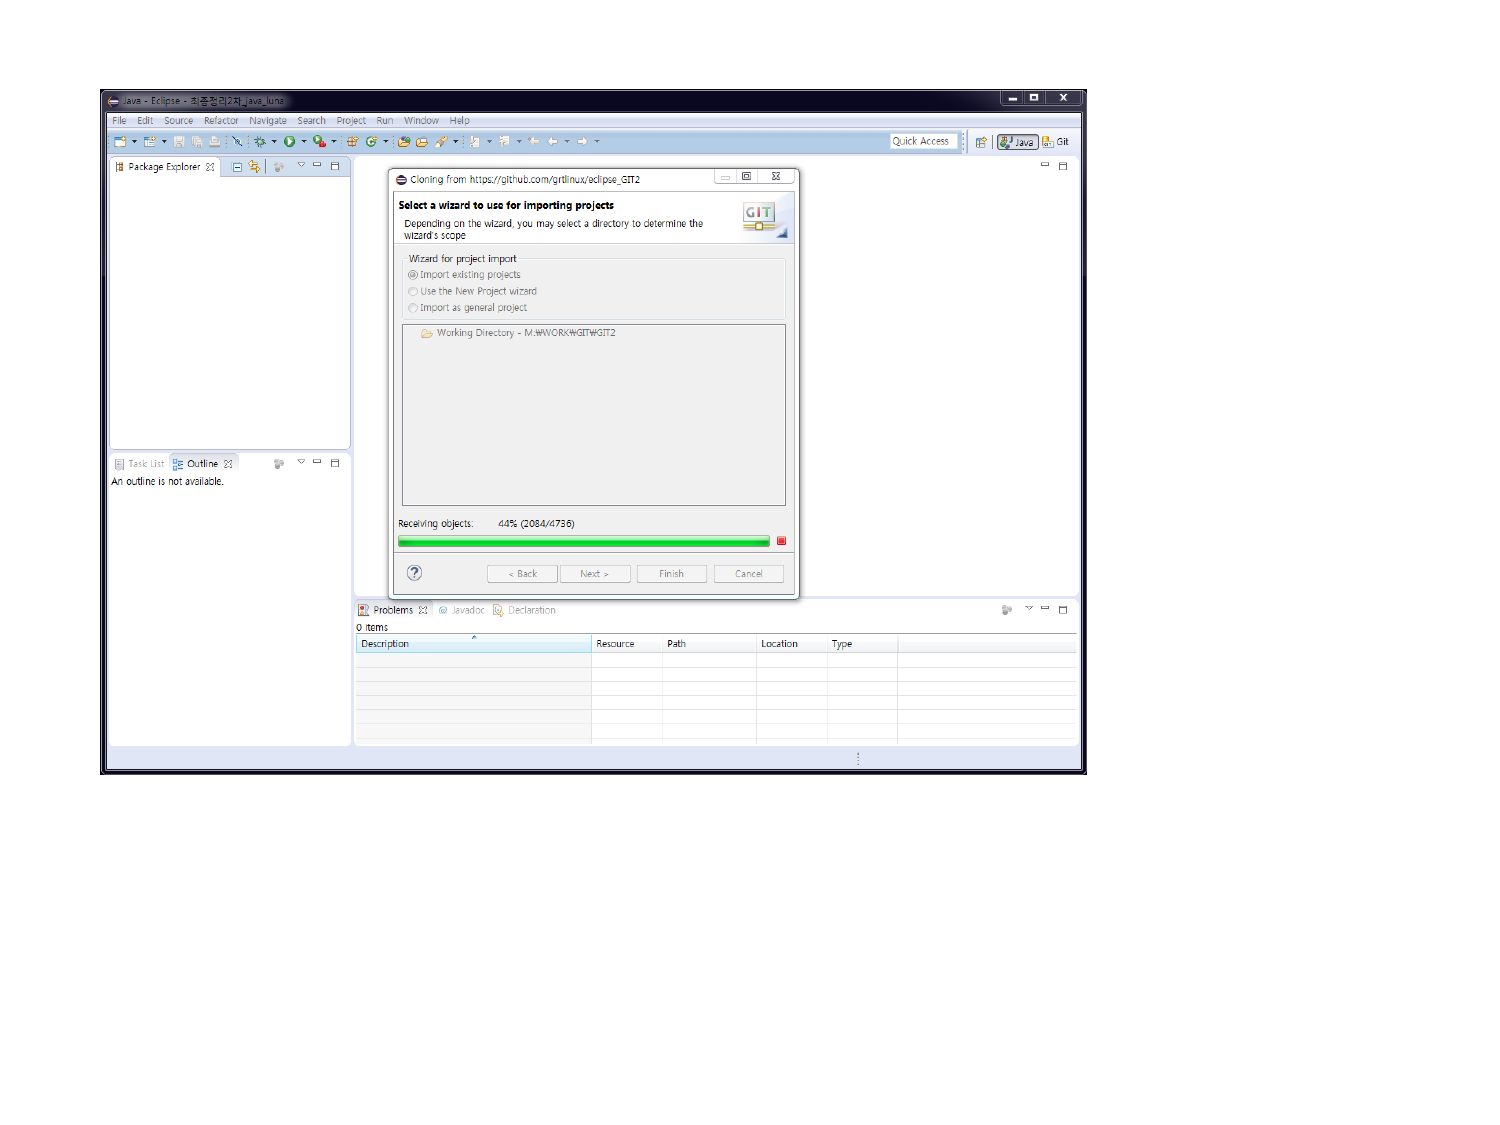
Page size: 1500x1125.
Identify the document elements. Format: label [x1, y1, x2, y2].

picture [100, 89, 1087, 776]
